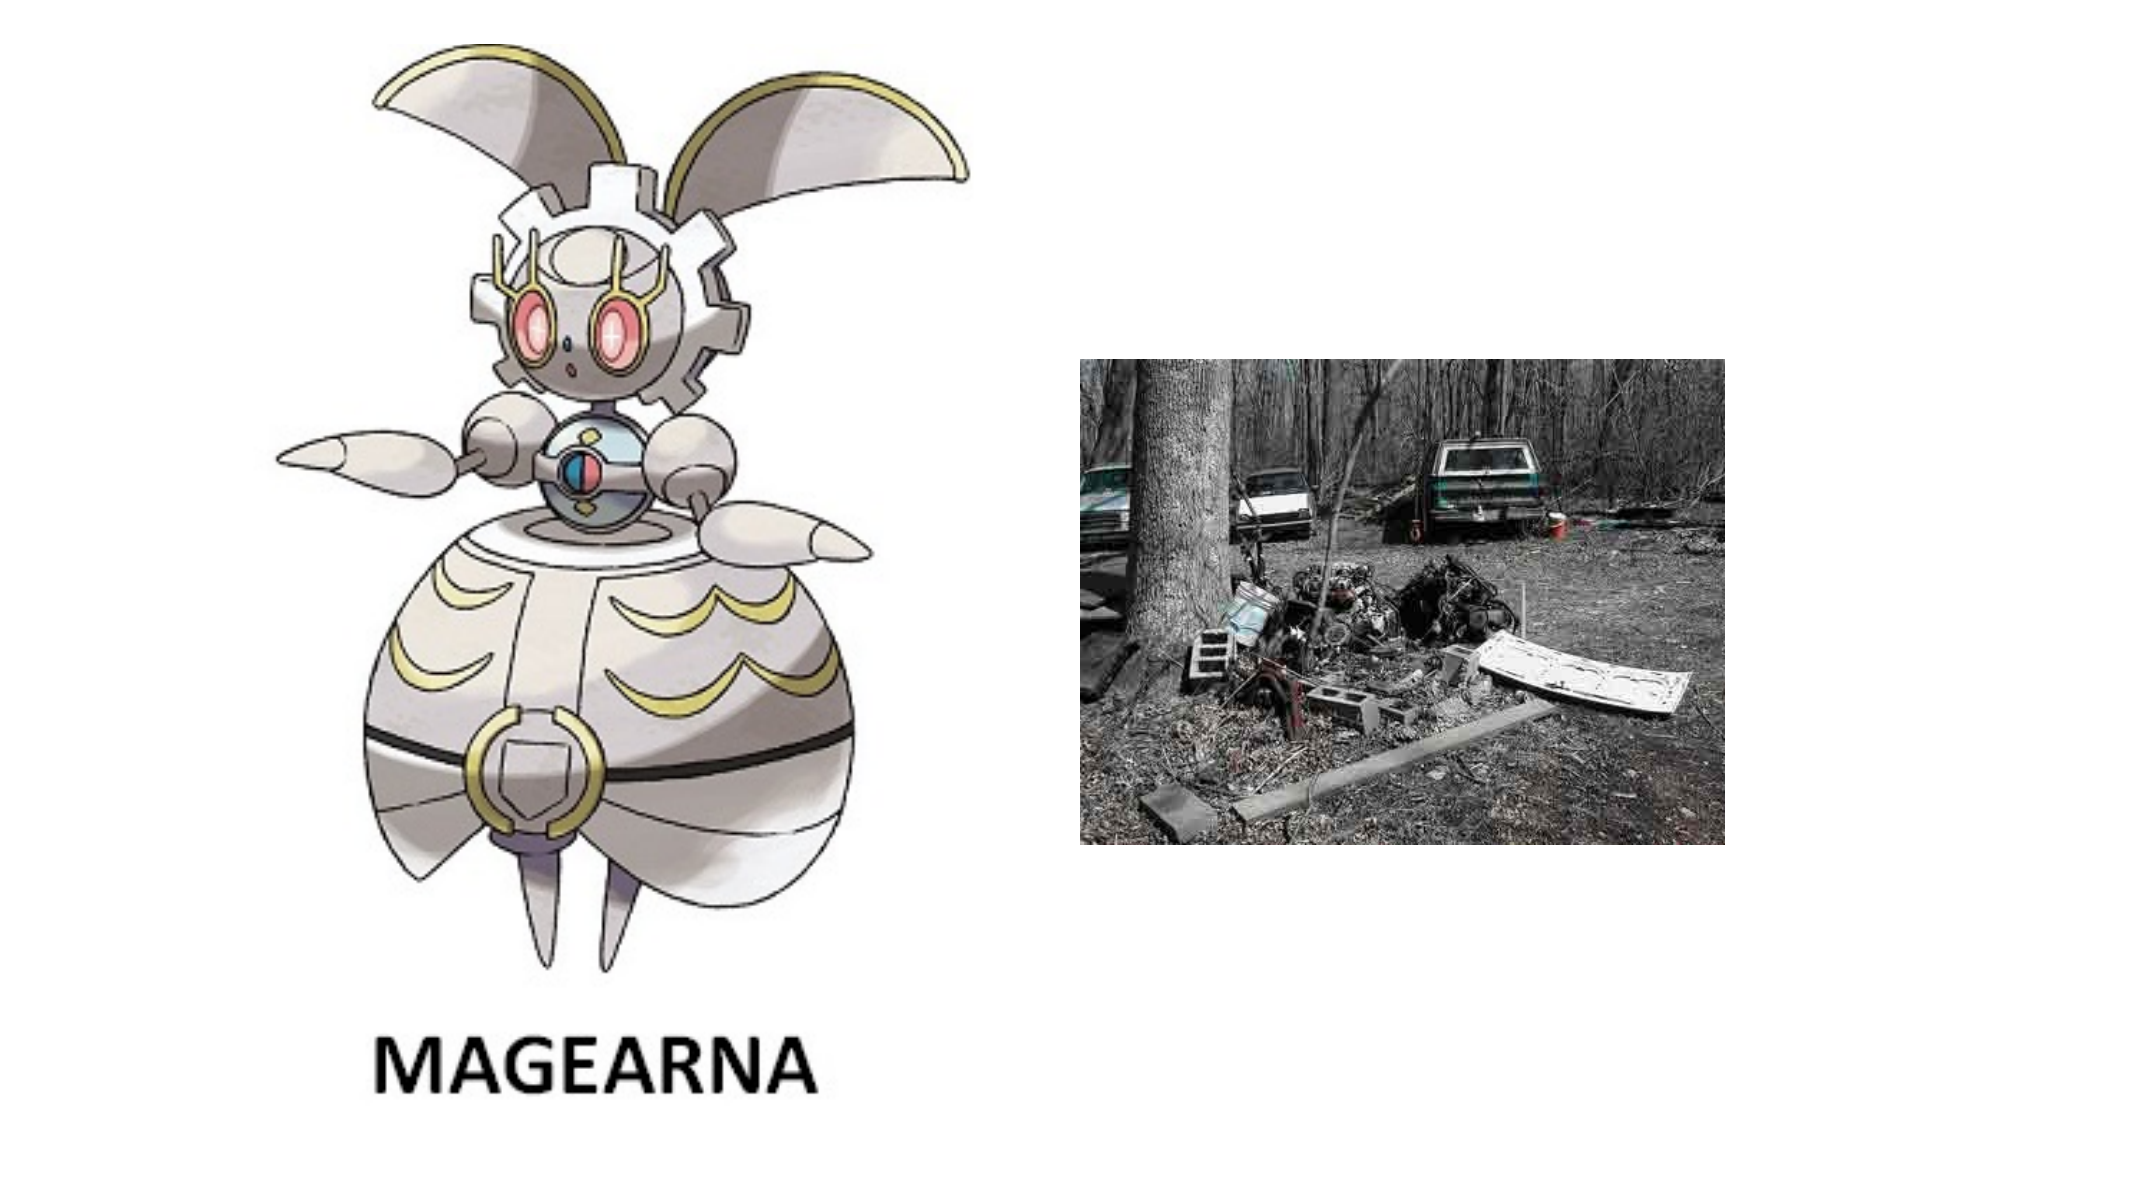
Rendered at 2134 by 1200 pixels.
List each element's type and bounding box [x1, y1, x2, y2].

picture [209, 44, 1052, 1170]
picture [1079, 359, 1725, 845]
